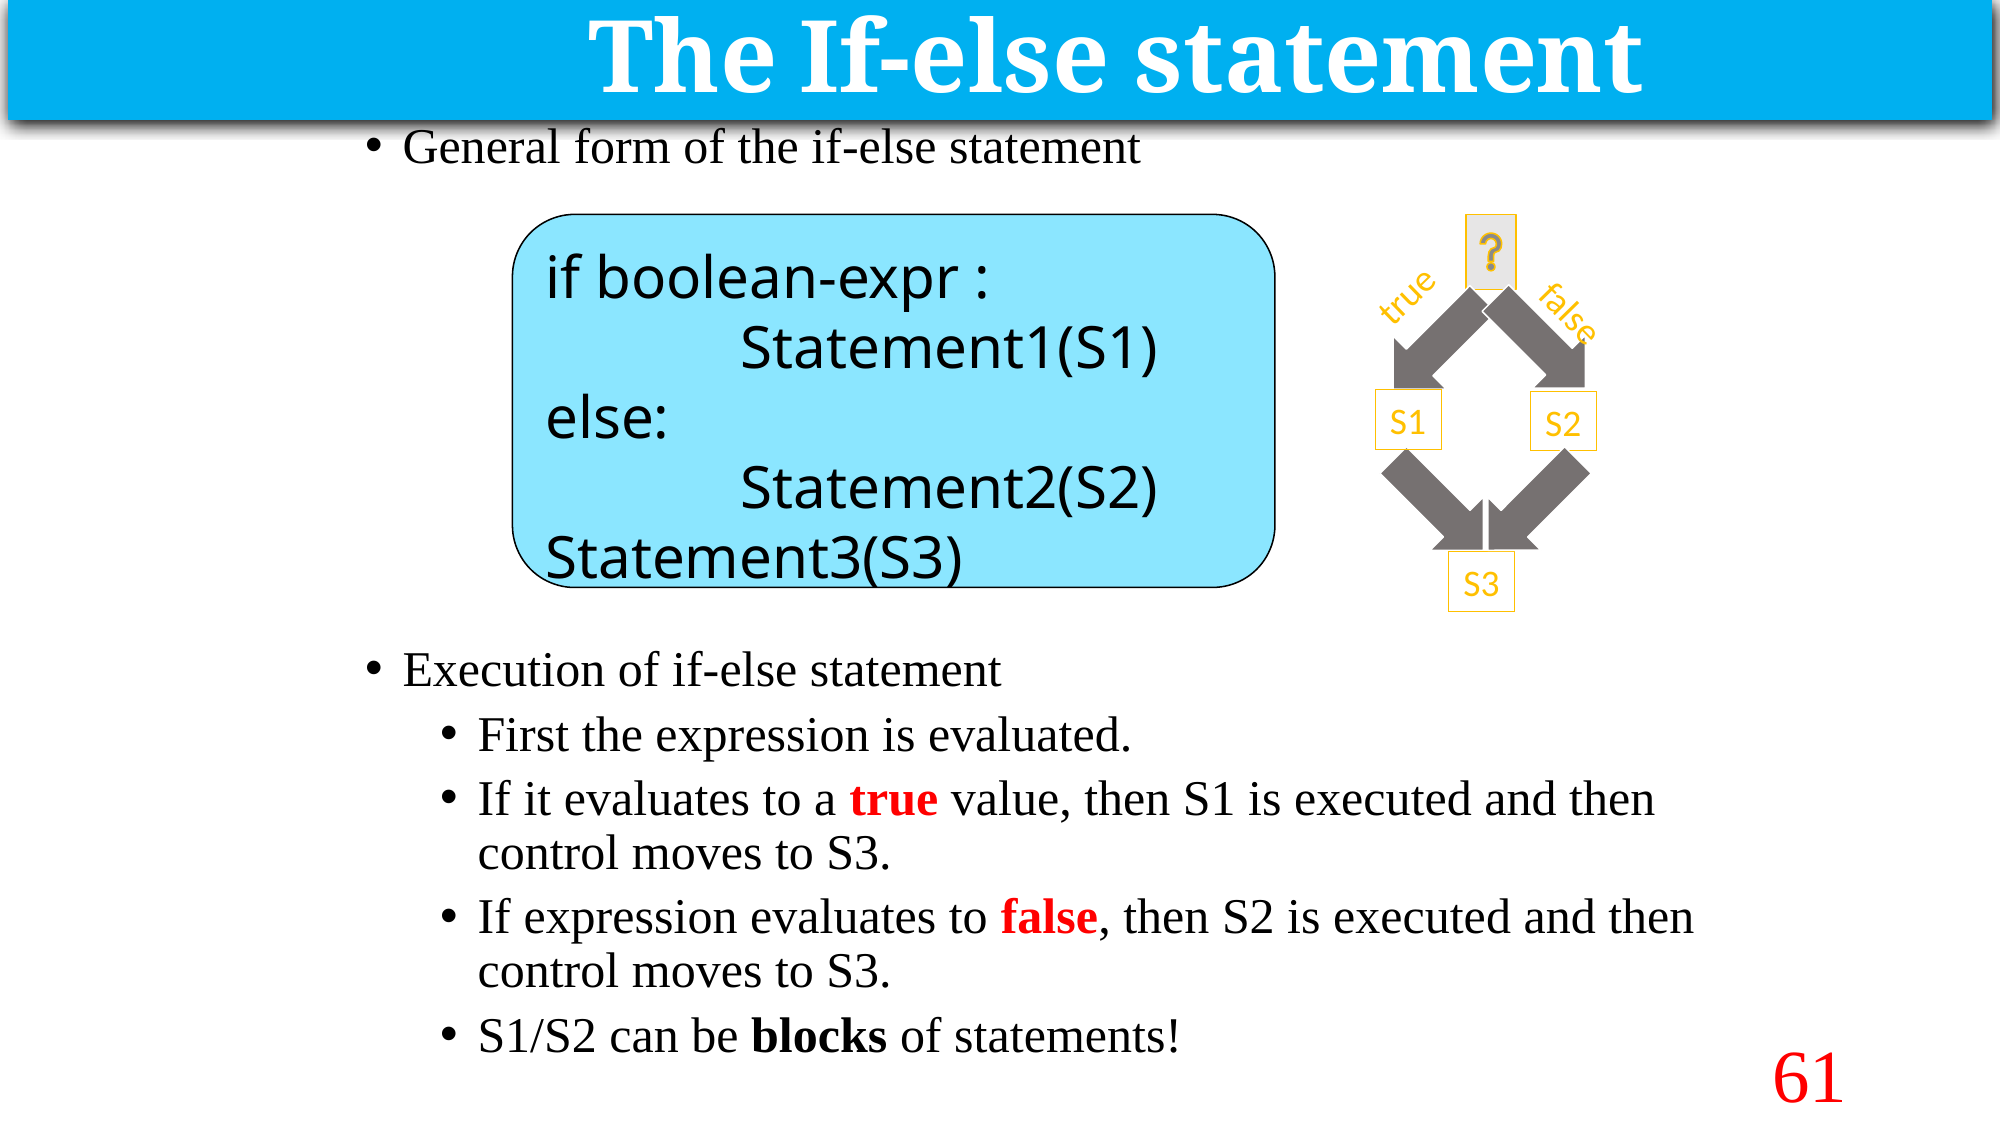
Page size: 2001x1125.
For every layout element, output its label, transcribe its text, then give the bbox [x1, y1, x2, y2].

text_box The If-else statement [8, 0, 1992, 120]
text_box S2 [1530, 391, 1597, 451]
text_box [1392, 285, 1489, 390]
text_box false [1515, 255, 1629, 369]
text_box [1379, 450, 1484, 551]
text_box [1482, 284, 1586, 389]
text_box S1 [1375, 389, 1442, 450]
slide_number 61 [1412, 1042, 1863, 1103]
text_box S3 [1448, 551, 1515, 612]
list General form of the if-else statement Execution of if-else statement First the expression is evaluated. If it evaluates to a true value, then S1 is executed and then control moves to S3. If expression evaluates to false, then S2 is executed and then control moves to S3. S1/S2 can be blocks of statements! [350, 140, 1764, 1075]
text_box if boolean-expr : Statement1(S1) else: Statement2(S2) Statement3(S3) [512, 214, 1275, 588]
text_box true [1350, 240, 1460, 349]
text_box [1487, 446, 1592, 551]
text_box [1465, 214, 1517, 290]
